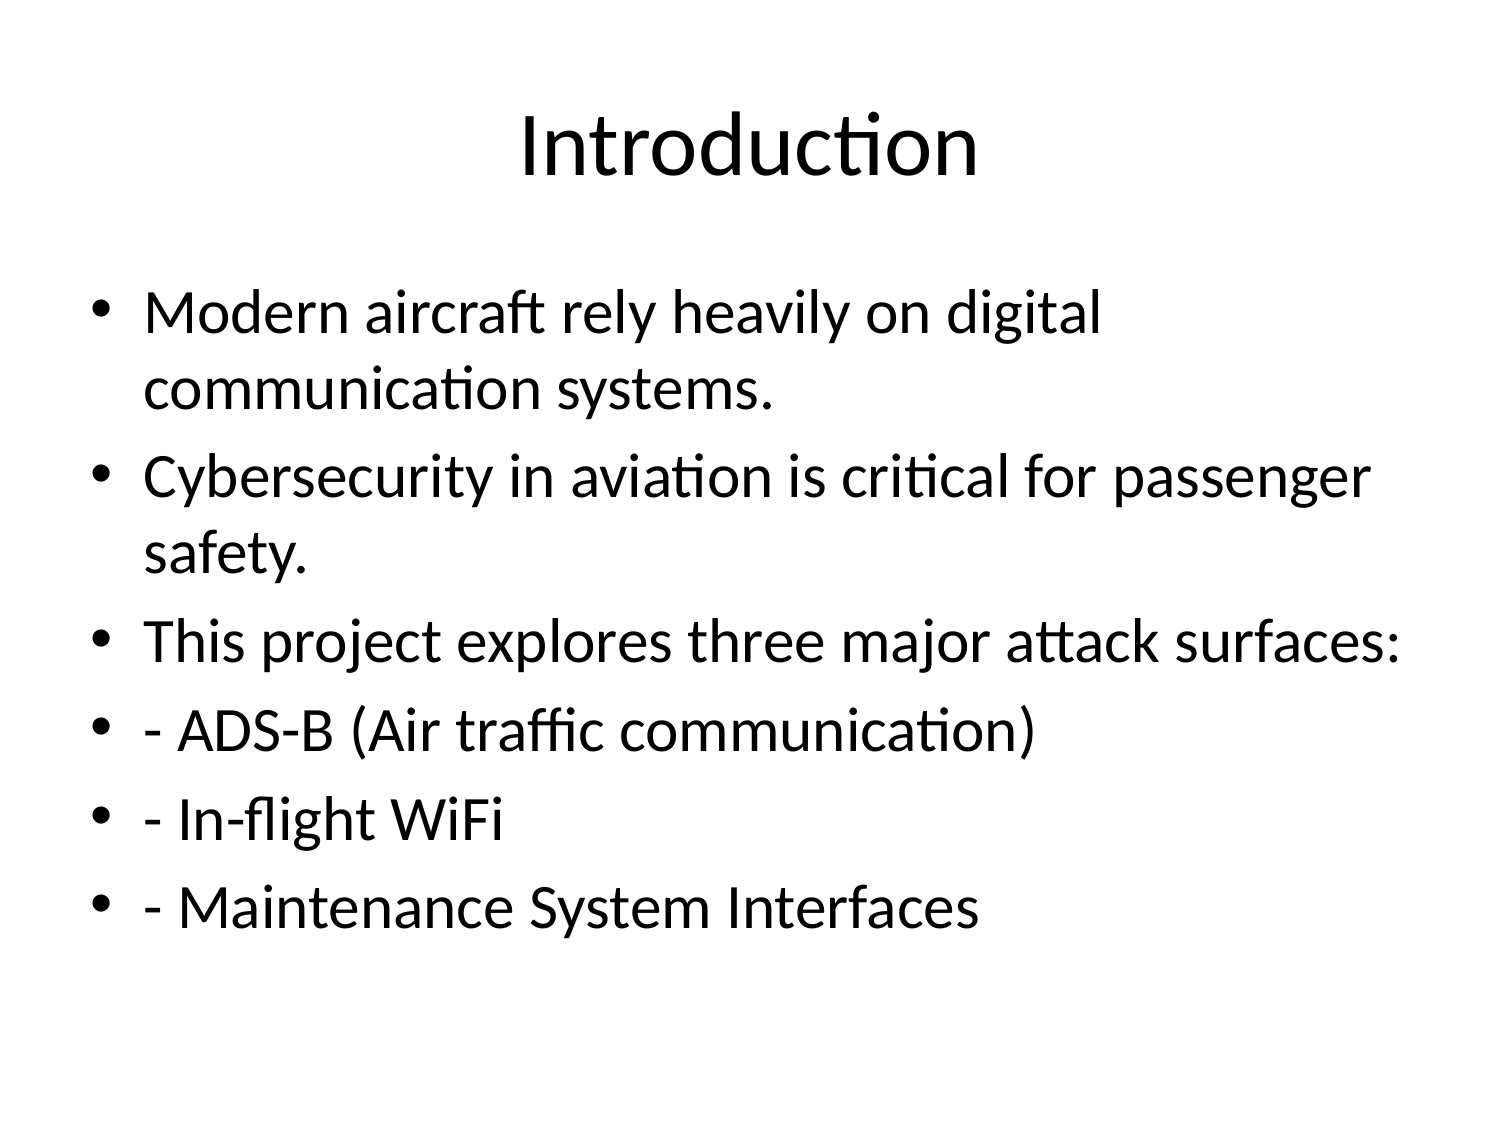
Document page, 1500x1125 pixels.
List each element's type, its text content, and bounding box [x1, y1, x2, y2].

title Introduction [75, 45, 1425, 233]
list Modern aircraft rely heavily on digital communication systems. Cybersecurity in aviation is critical for passenger safety. This project explores three major attack surfaces: - ADS-B (Air traffic communication) - In-flight WiFi - Maintenance System Interfaces [75, 262, 1425, 1005]
